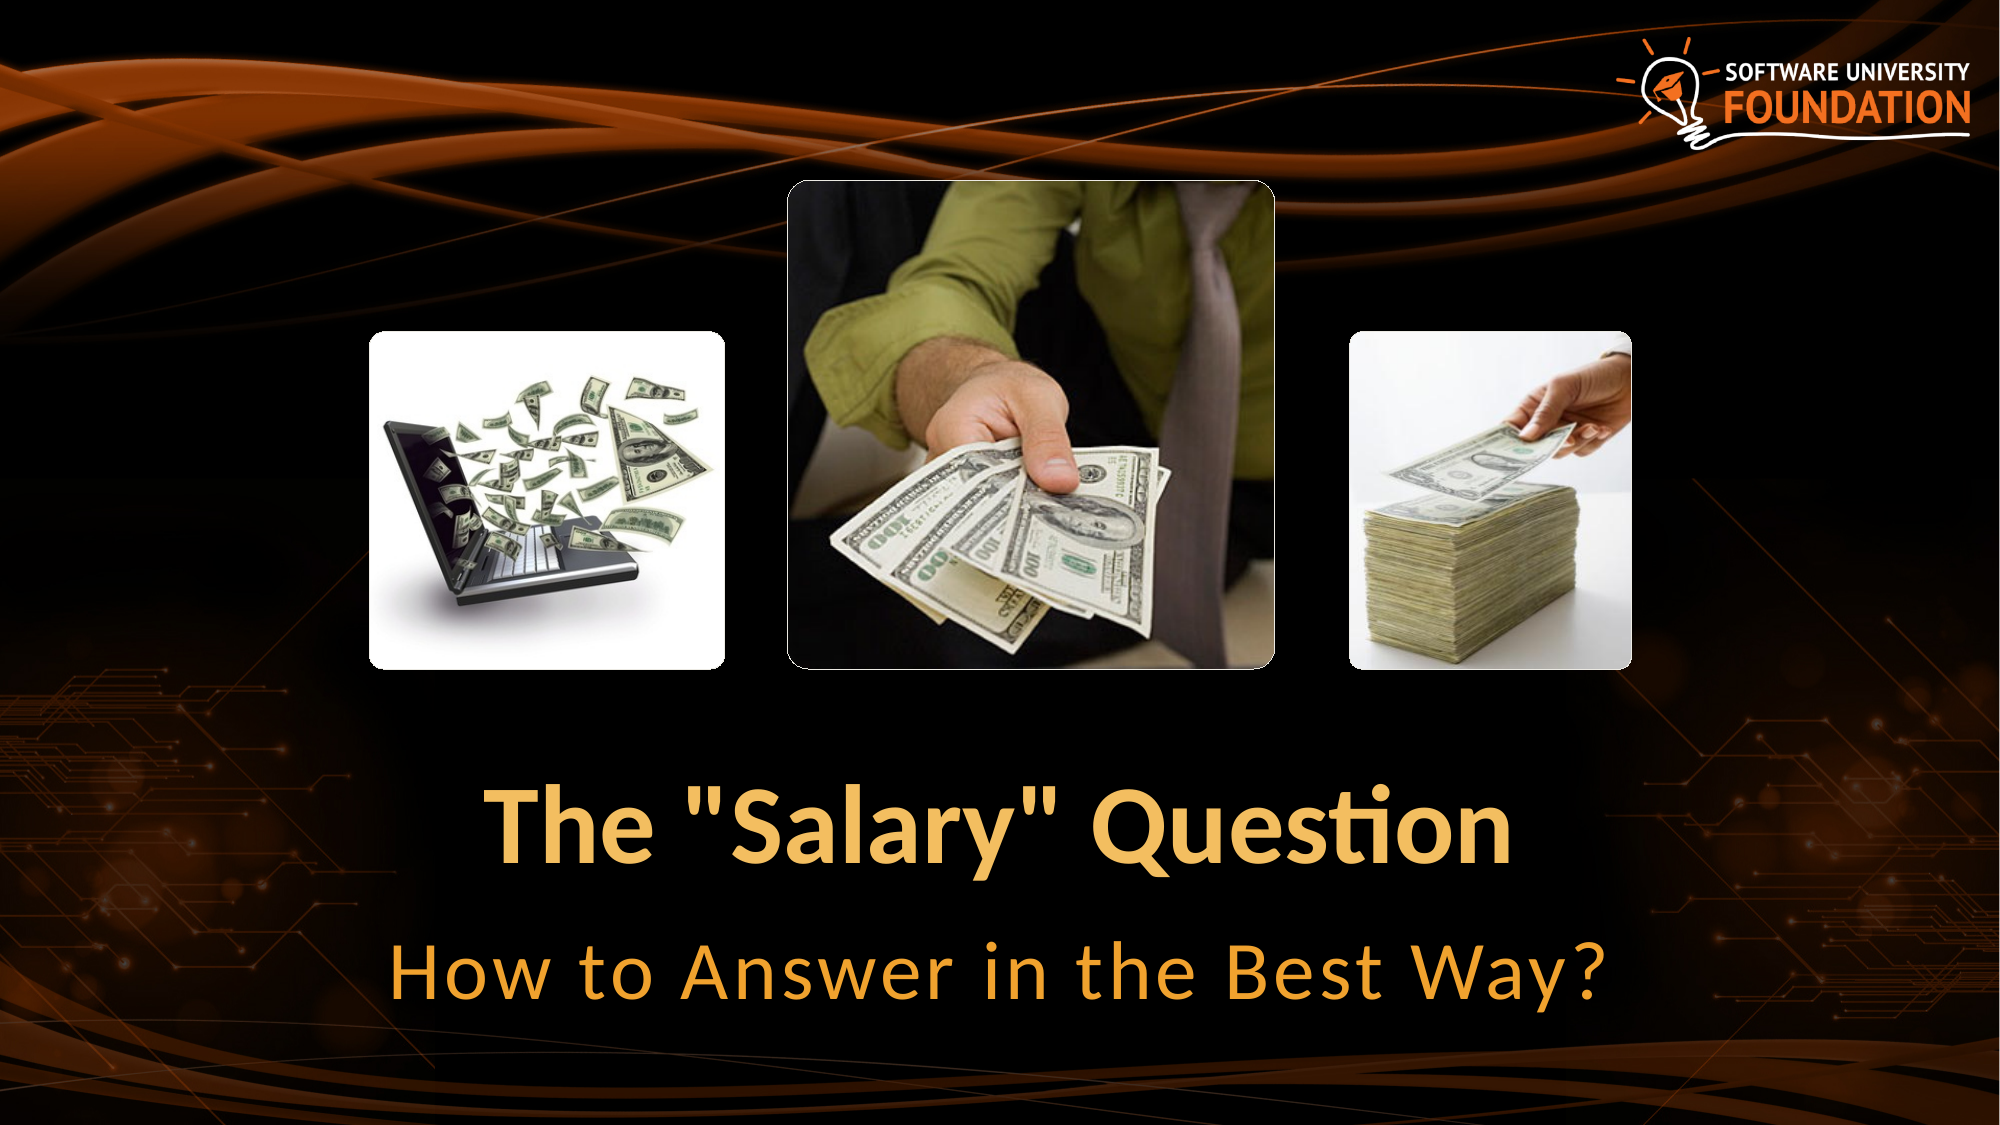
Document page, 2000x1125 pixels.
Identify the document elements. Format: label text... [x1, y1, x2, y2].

picture [0, 0, 2000, 1125]
title The "Salary" Question [205, 758, 1794, 894]
subtitle How to Answer in the Best Way? [205, 905, 1794, 1038]
